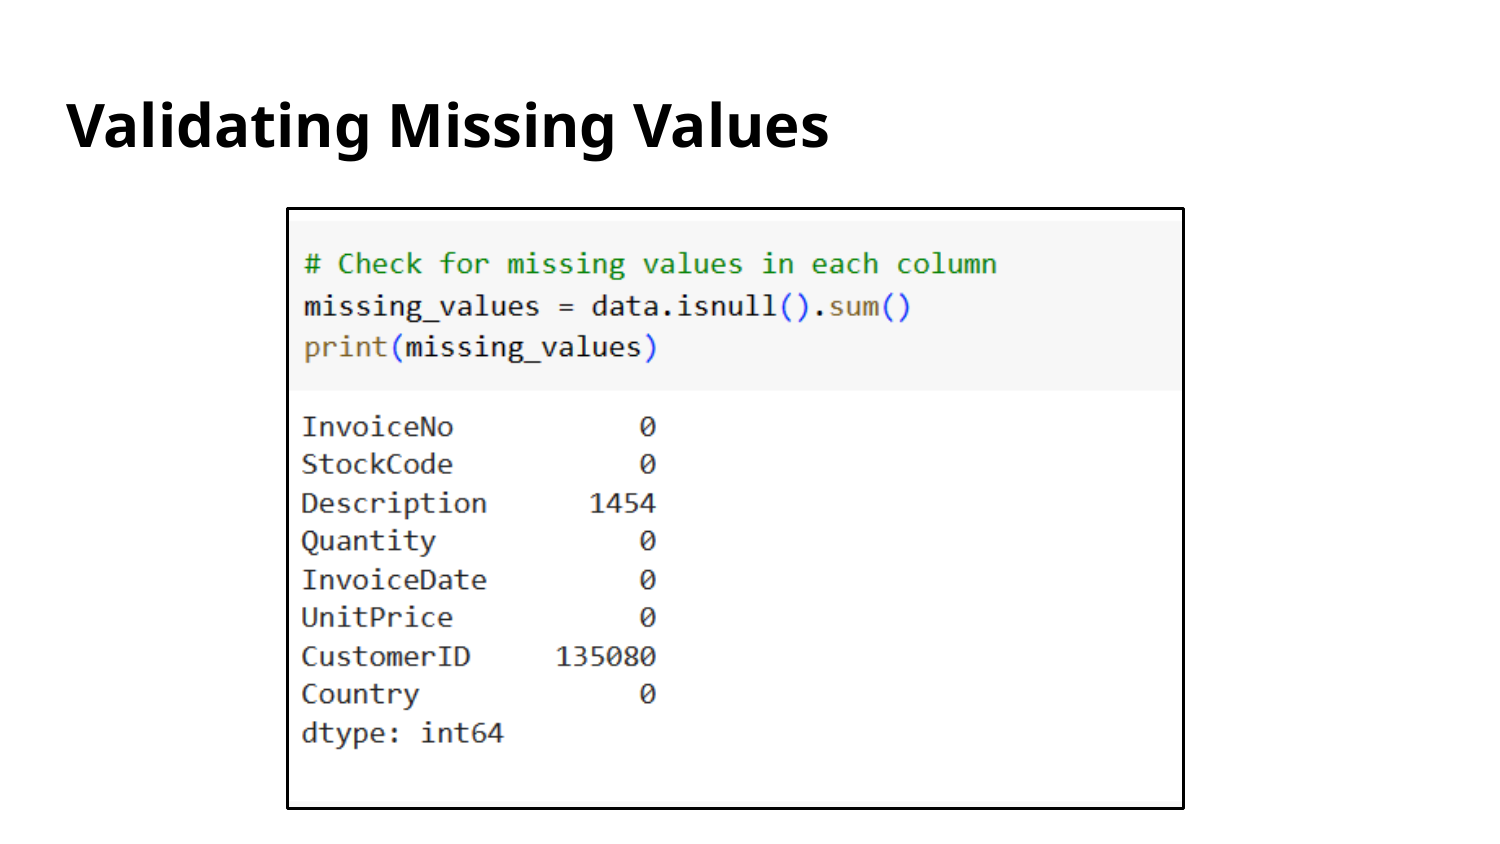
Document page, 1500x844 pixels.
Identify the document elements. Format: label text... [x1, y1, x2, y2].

title Validating Missing Values [51, 72, 1449, 176]
picture [288, 209, 1183, 808]
